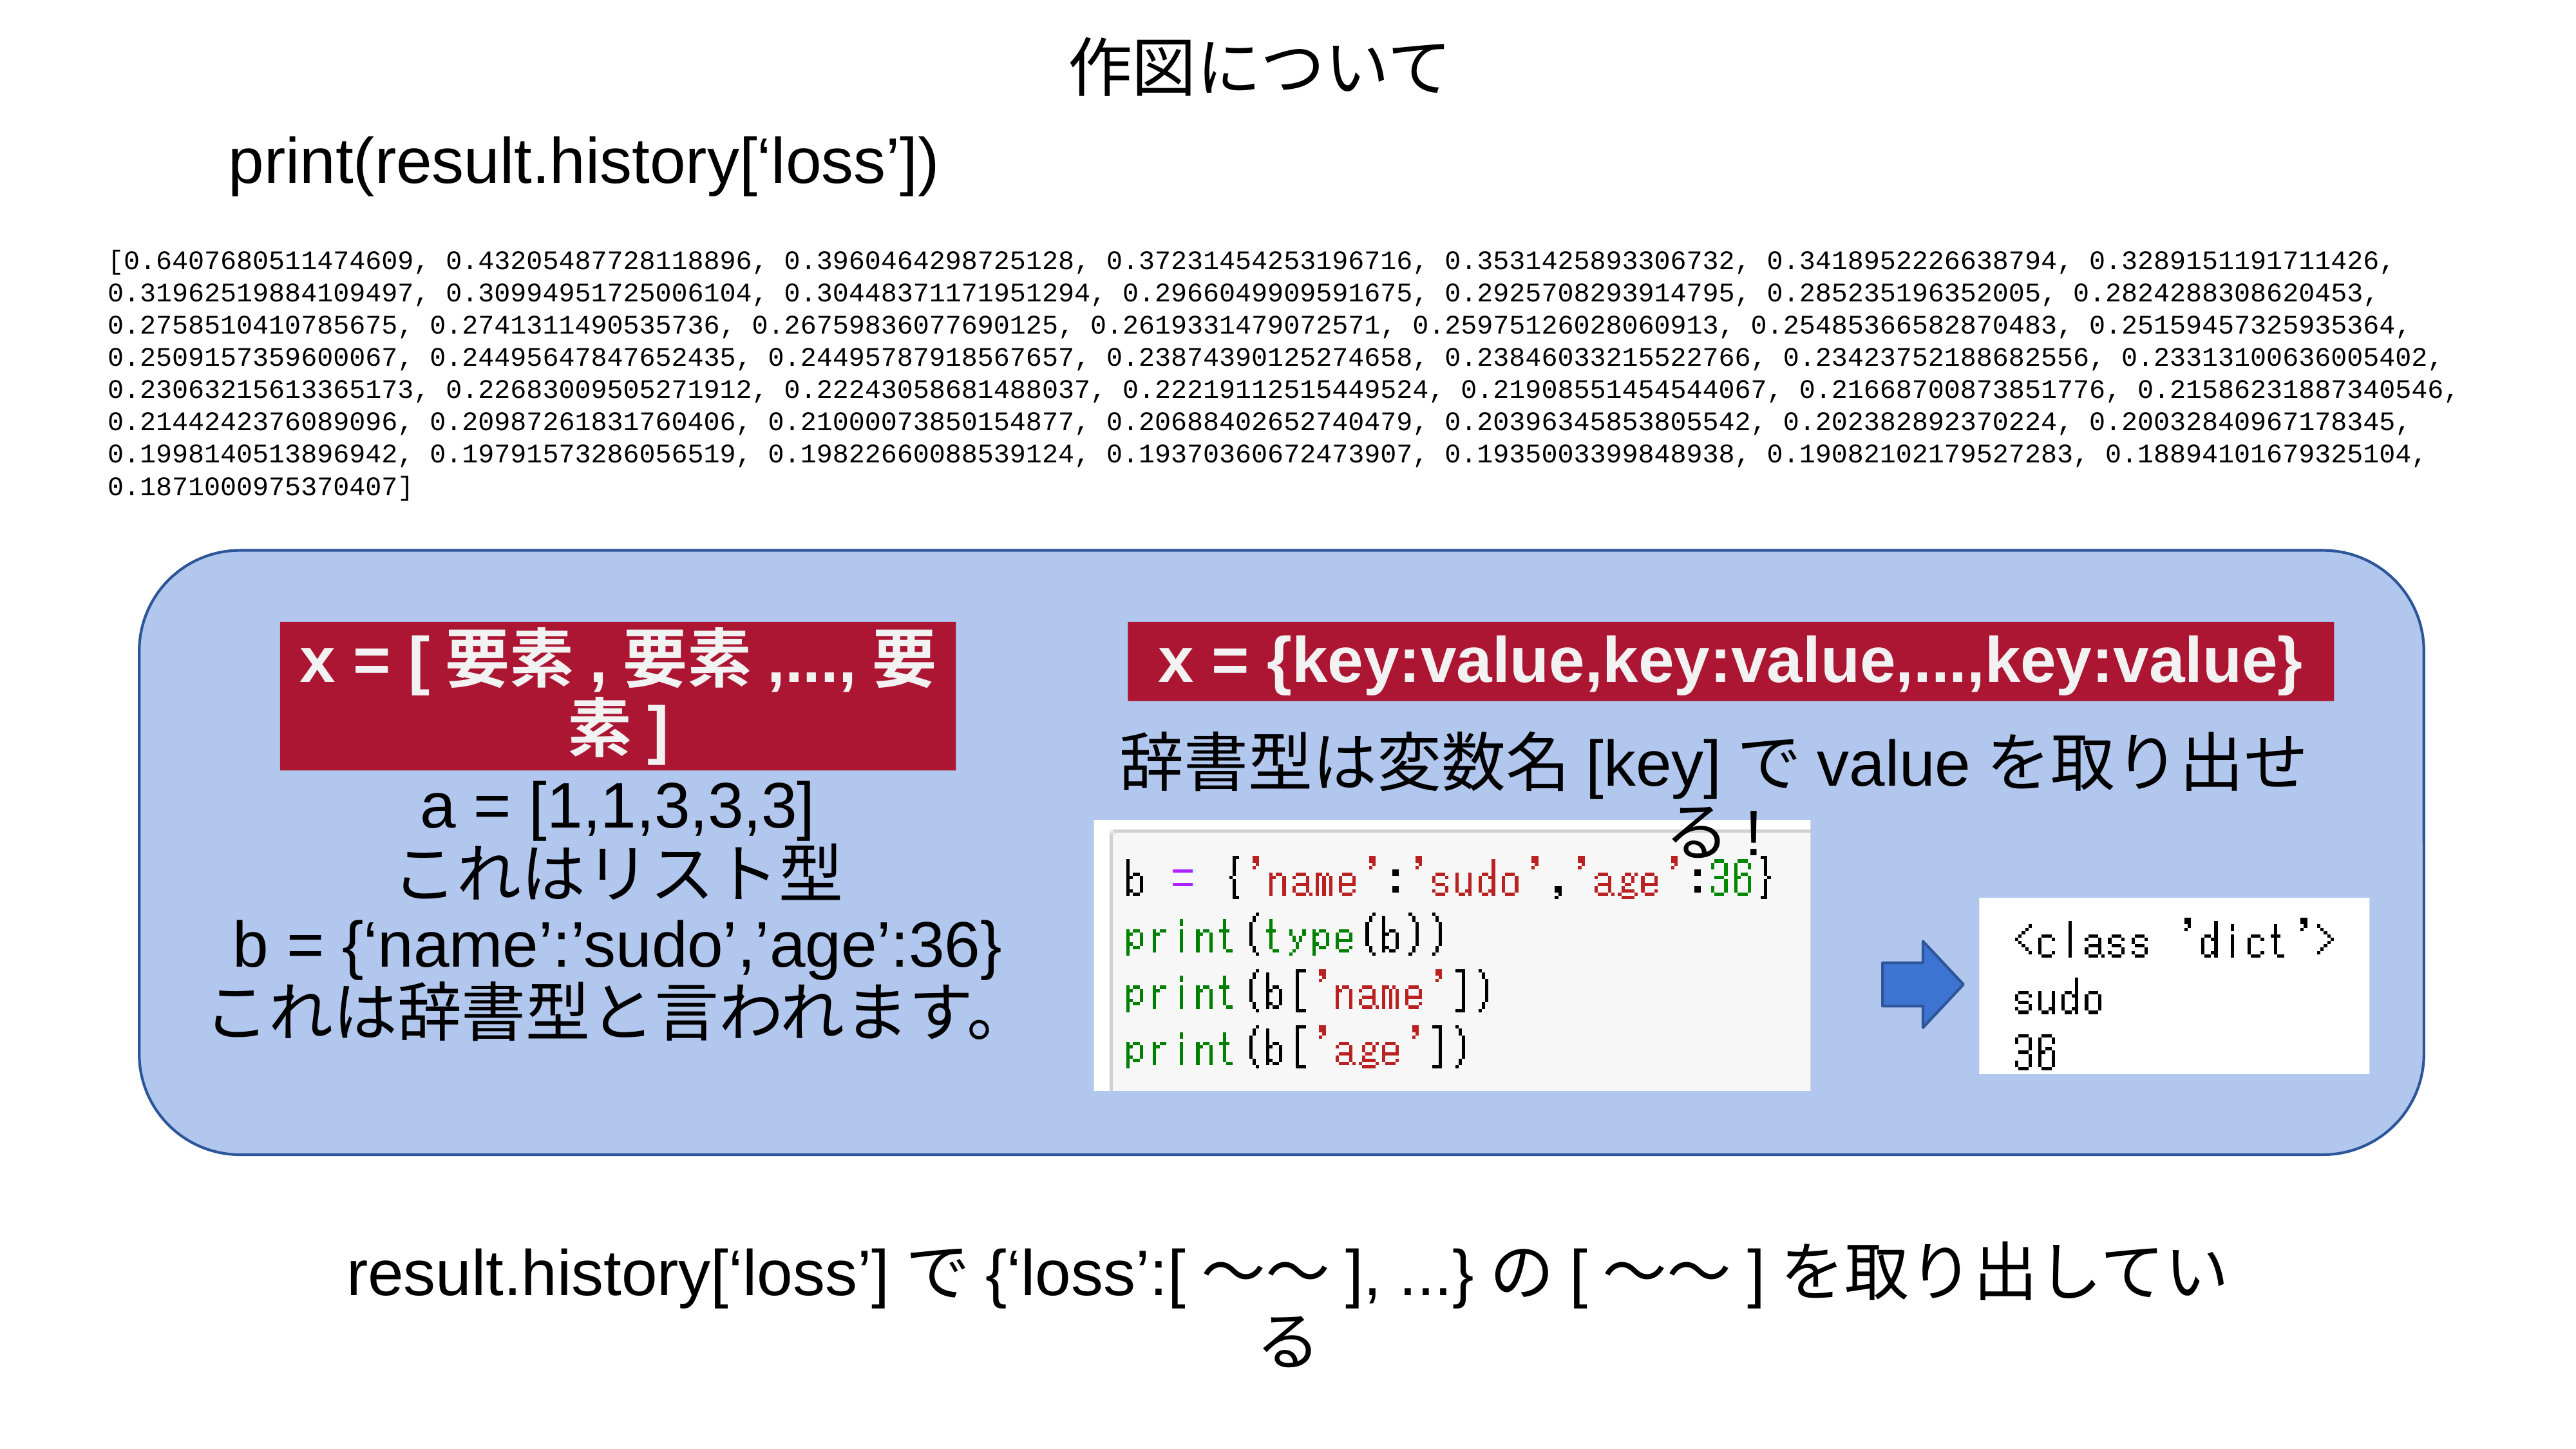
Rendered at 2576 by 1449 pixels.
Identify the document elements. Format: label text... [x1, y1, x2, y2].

text_box [0.6407680511474609, 0.43205487728118896, 0.3960464298725128, 0.37231454253196716, 0.3531425893306732, 0.3418952226638794, 0.3289151191711426, 0.31962519884109497, 0.30994951725006104, 0.30448371171951294, 0.2966049909591675, 0.2925708293914795, 0.285235196352005, 0.2824288308620453, 0.2758510410785675, 0.2741311490535736, 0.26759836077690125, 0.2619331479072571, 0.25975126028060913, 0.25485366582870483, 0.25159457325935364, 0.2509157359600067, 0.24495647847652435, 0.24495787918567657, 0.23874390125274658, 0.23846033215522766, 0.23423752188682556, 0.23313100636005402, 0.23063215613365173, 0.22683009505271912, 0.22243058681488037, 0.22219112515449524, 0.21908551454544067, 0.21668700873851776, 0.21586231887340546, 0.2144242376089096, 0.20987261831760406, 0.21000073850154877, 0.20688402652740479, 0.20396345853805542, 0.202382892370224, 0.20032840967178345, 0.1998140513896942, 0.19791573286056519, 0.19822660088539124, 0.19370360672473907, 0.1935003399848938, 0.19082102179527283, 0.18894101679325104, 0.1871000975370407] [108, 243, 2468, 501]
text_box result.history[‘loss’]で{‘loss’:[～～], ...}の[～～]を取り出している [336, 1235, 2239, 1384]
text_box [1881, 940, 1965, 1029]
picture [1094, 820, 1811, 1091]
text_box x = {key:value,key:value,...,key:value} [1128, 621, 2334, 701]
text_box 辞書型は変数名[key]でvalueを取り出せる! [1094, 725, 2334, 875]
text_box a = [1,1,3,3,3] これはリスト型 b = {‘name’:’sudo’,’age’:36} これは辞書型と言われます。 [135, 767, 1094, 1055]
text_box print(result.history[‘loss’]) [101, 123, 1068, 202]
picture [1979, 898, 2370, 1074]
text_box x = [要素,要素,...,要素] [279, 621, 956, 771]
text_box 作図について [777, 30, 1743, 110]
text_box [138, 549, 2425, 1157]
